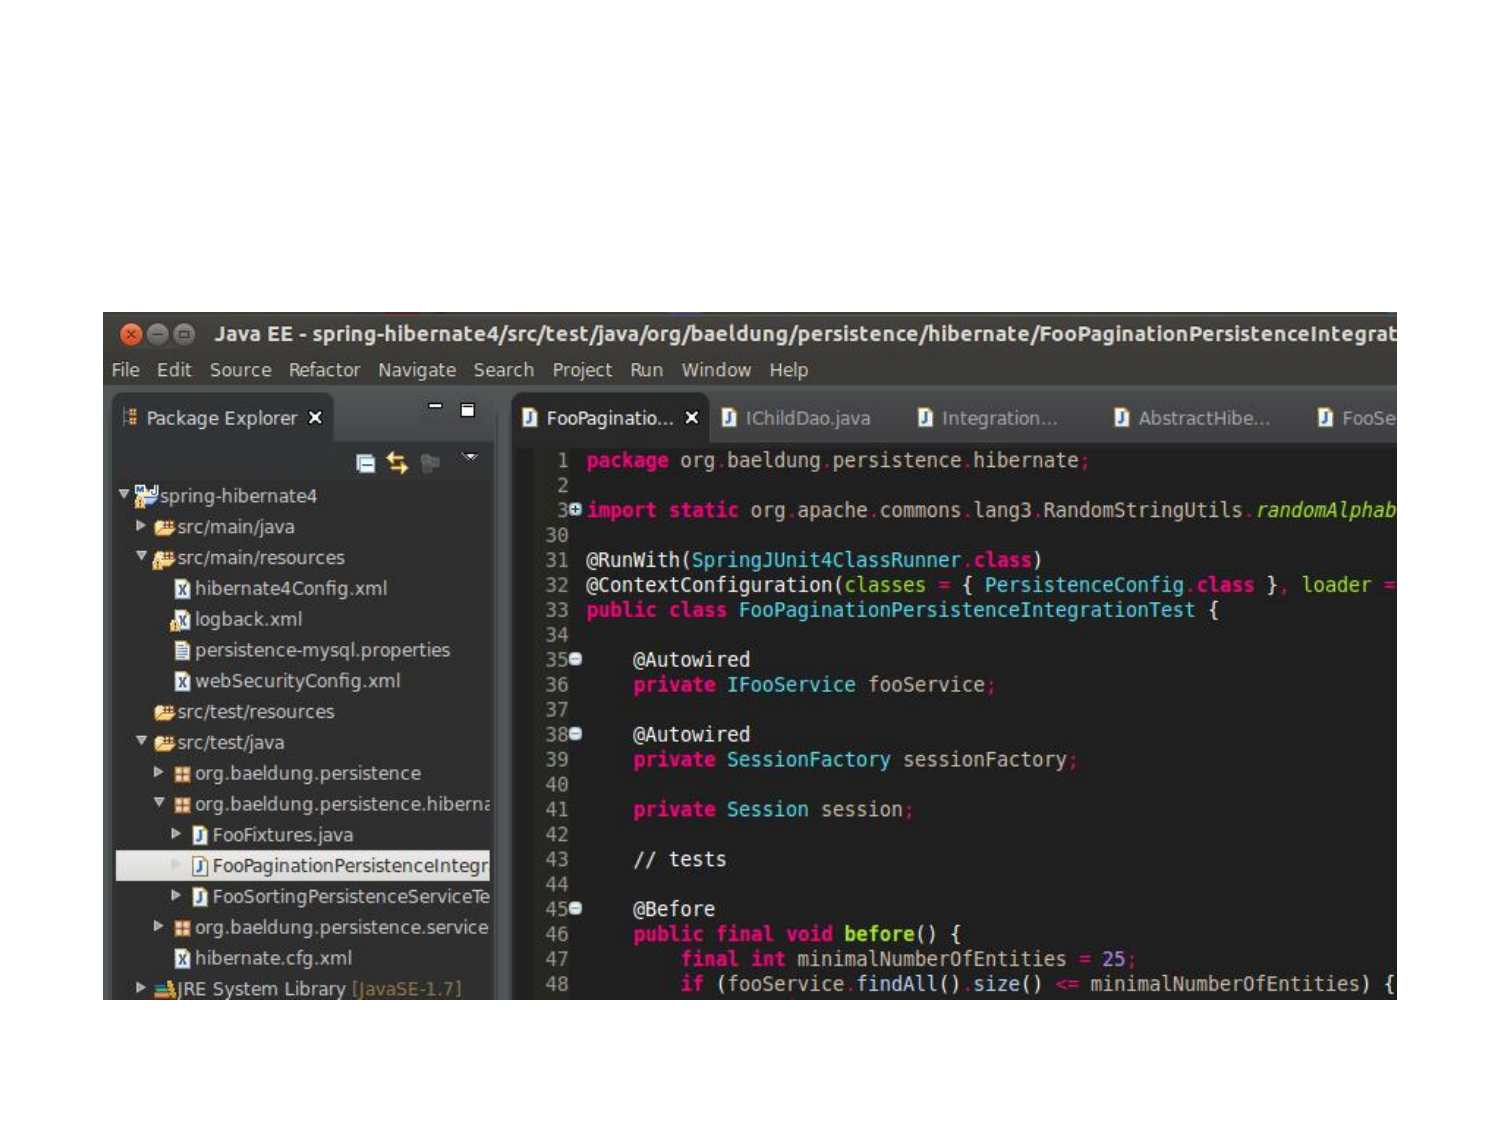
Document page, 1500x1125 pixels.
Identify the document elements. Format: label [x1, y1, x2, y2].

list [103, 312, 1397, 1000]
